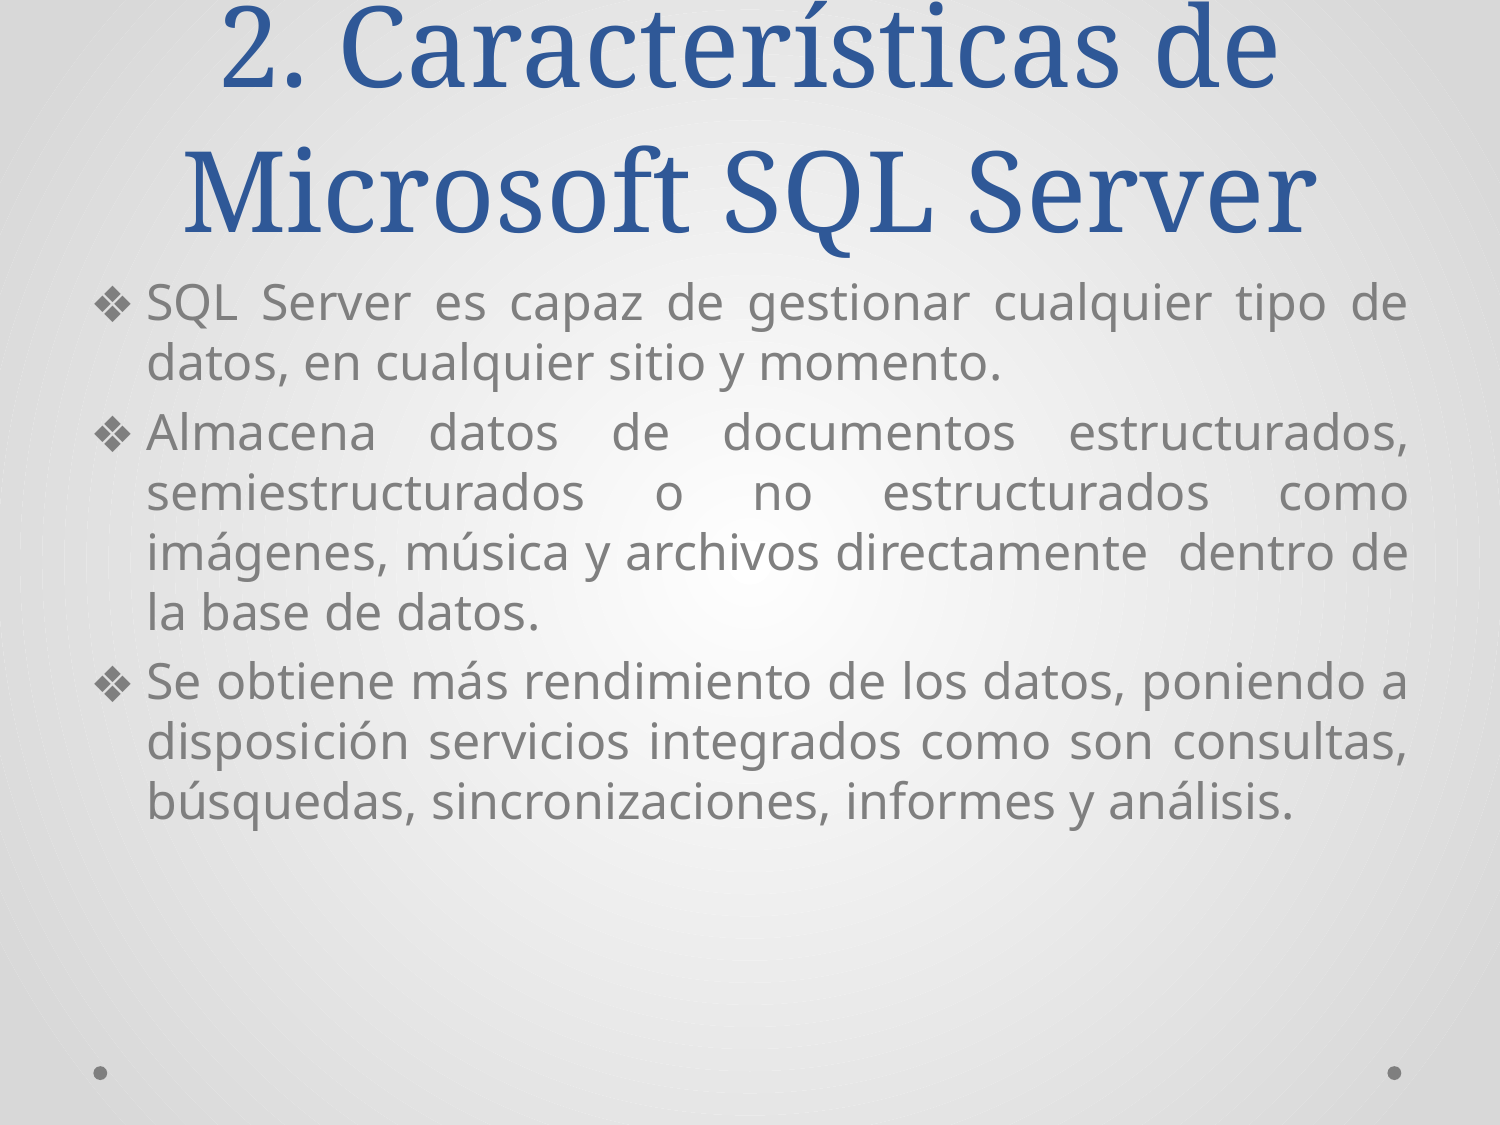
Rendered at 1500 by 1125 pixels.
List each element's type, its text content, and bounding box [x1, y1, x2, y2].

title 2. Características de Microsoft SQL Server [75, 0, 1425, 262]
list SQL Server es capaz de gestionar cualquier tipo de datos, en cualquier sitio y momento. Almacena datos de documentos estructurados, semiestructurados o no estructurados como imágenes, música y archivos directamente dentro de la base de datos. Se obtiene más rendimiento de los datos, poniendo a disposición servicios integrados como son consultas, búsquedas, sincronizaciones, informes y análisis. [75, 262, 1425, 1005]
